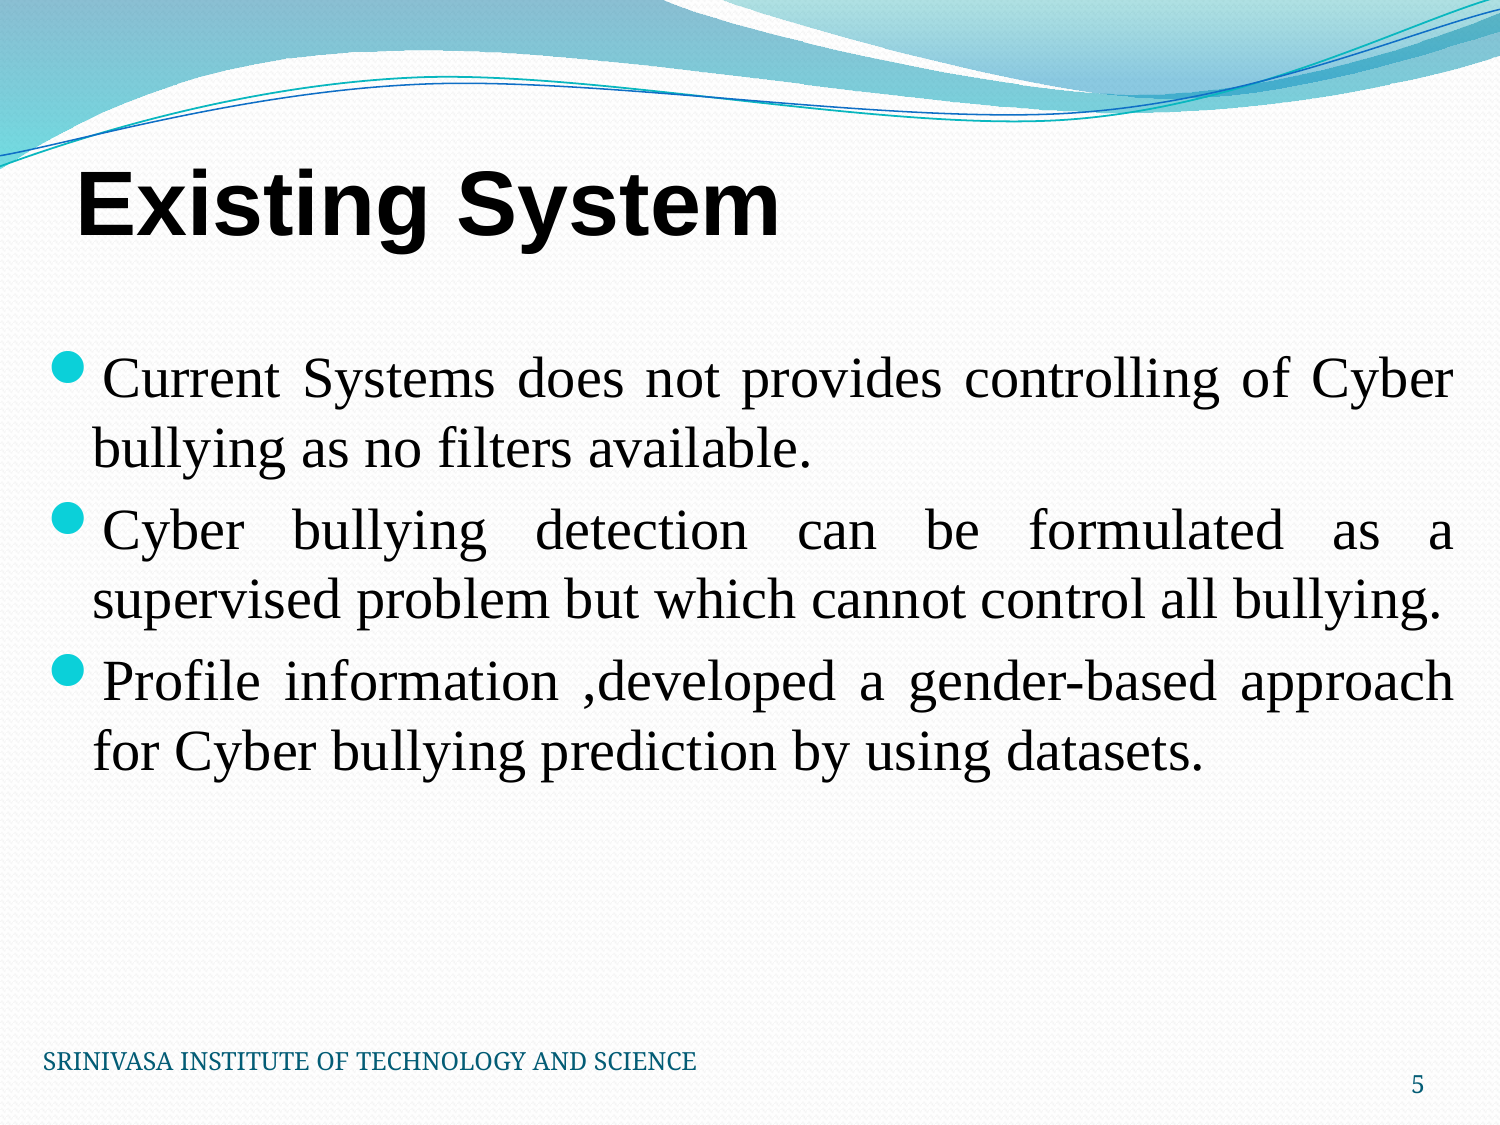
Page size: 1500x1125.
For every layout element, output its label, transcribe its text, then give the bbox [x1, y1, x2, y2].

title Existing System [75, 115, 800, 250]
slide_number 5 [1299, 1042, 1425, 1103]
footer SRINIVASA INSTITUTE OF TECHNOLOGY AND SCIENCE [42, 1015, 822, 1076]
list Current Systems does not provides controlling of Cyber bullying as no filters available. Cyber bullying detection can be formulated as a supervised problem but which cannot control all bullying. Profile information ,developed a gender-based approach for Cyber bullying prediction by using datasets. [32, 250, 1470, 1001]
